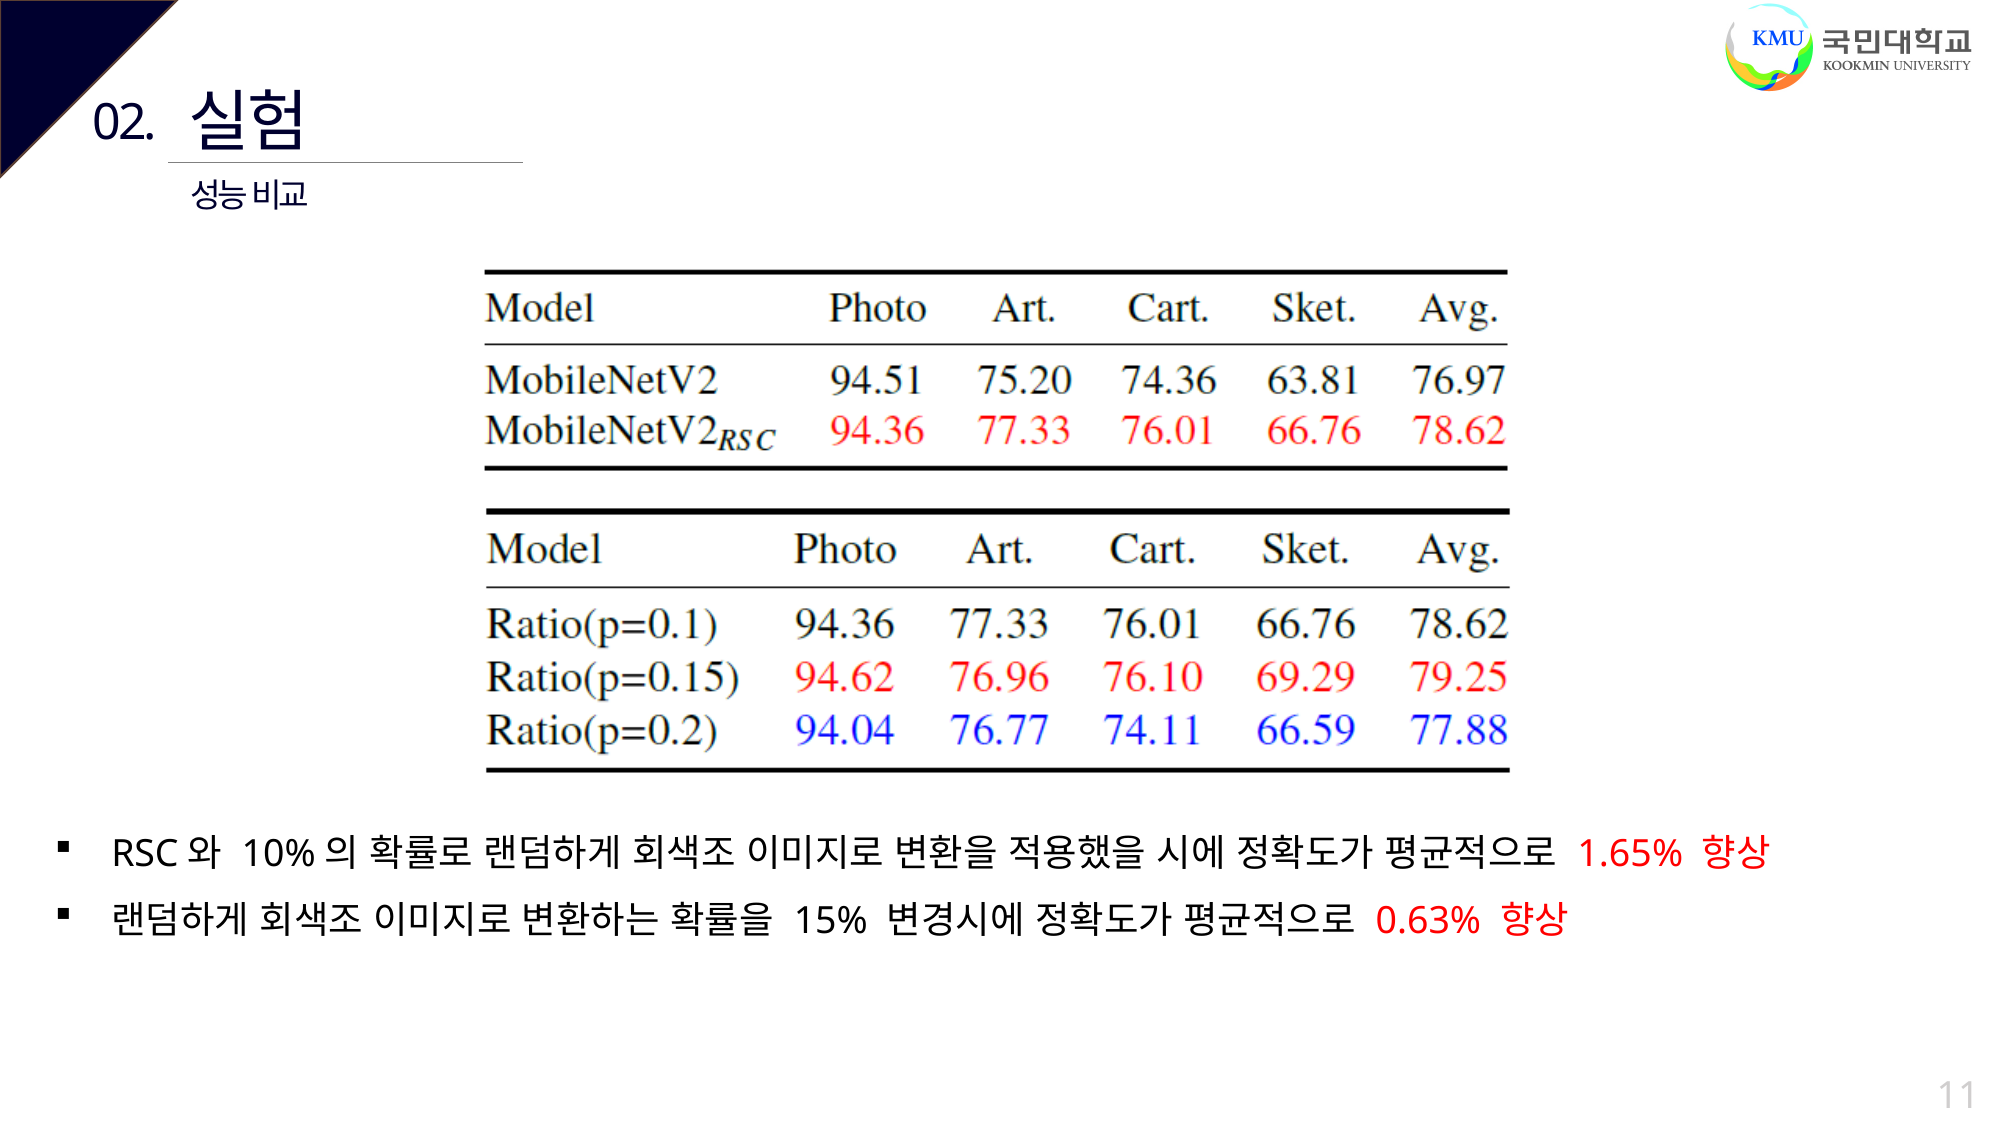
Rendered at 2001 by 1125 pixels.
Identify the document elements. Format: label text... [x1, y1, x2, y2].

text_box 실험 [174, 163, 324, 167]
text_box 02. [78, 81, 172, 157]
text_box 11 [1921, 1063, 1995, 1124]
picture [1710, 1, 1991, 93]
picture [474, 493, 1521, 791]
picture [474, 256, 1525, 485]
text_box RSC와 10%의 확률로 랜덤하게 회색조 이미지로 변환을 적용했을 시에 정확도가 평균적으로 1.65% 향상 랜덤하게 회색조 이미지로 변환하는 확률을 15% 변경시에 정확도가 평균적으로 0.63% 향상 [40, 798, 1960, 949]
text_box 성능 비교 [175, 167, 324, 222]
text_box 실험 [174, 71, 324, 162]
